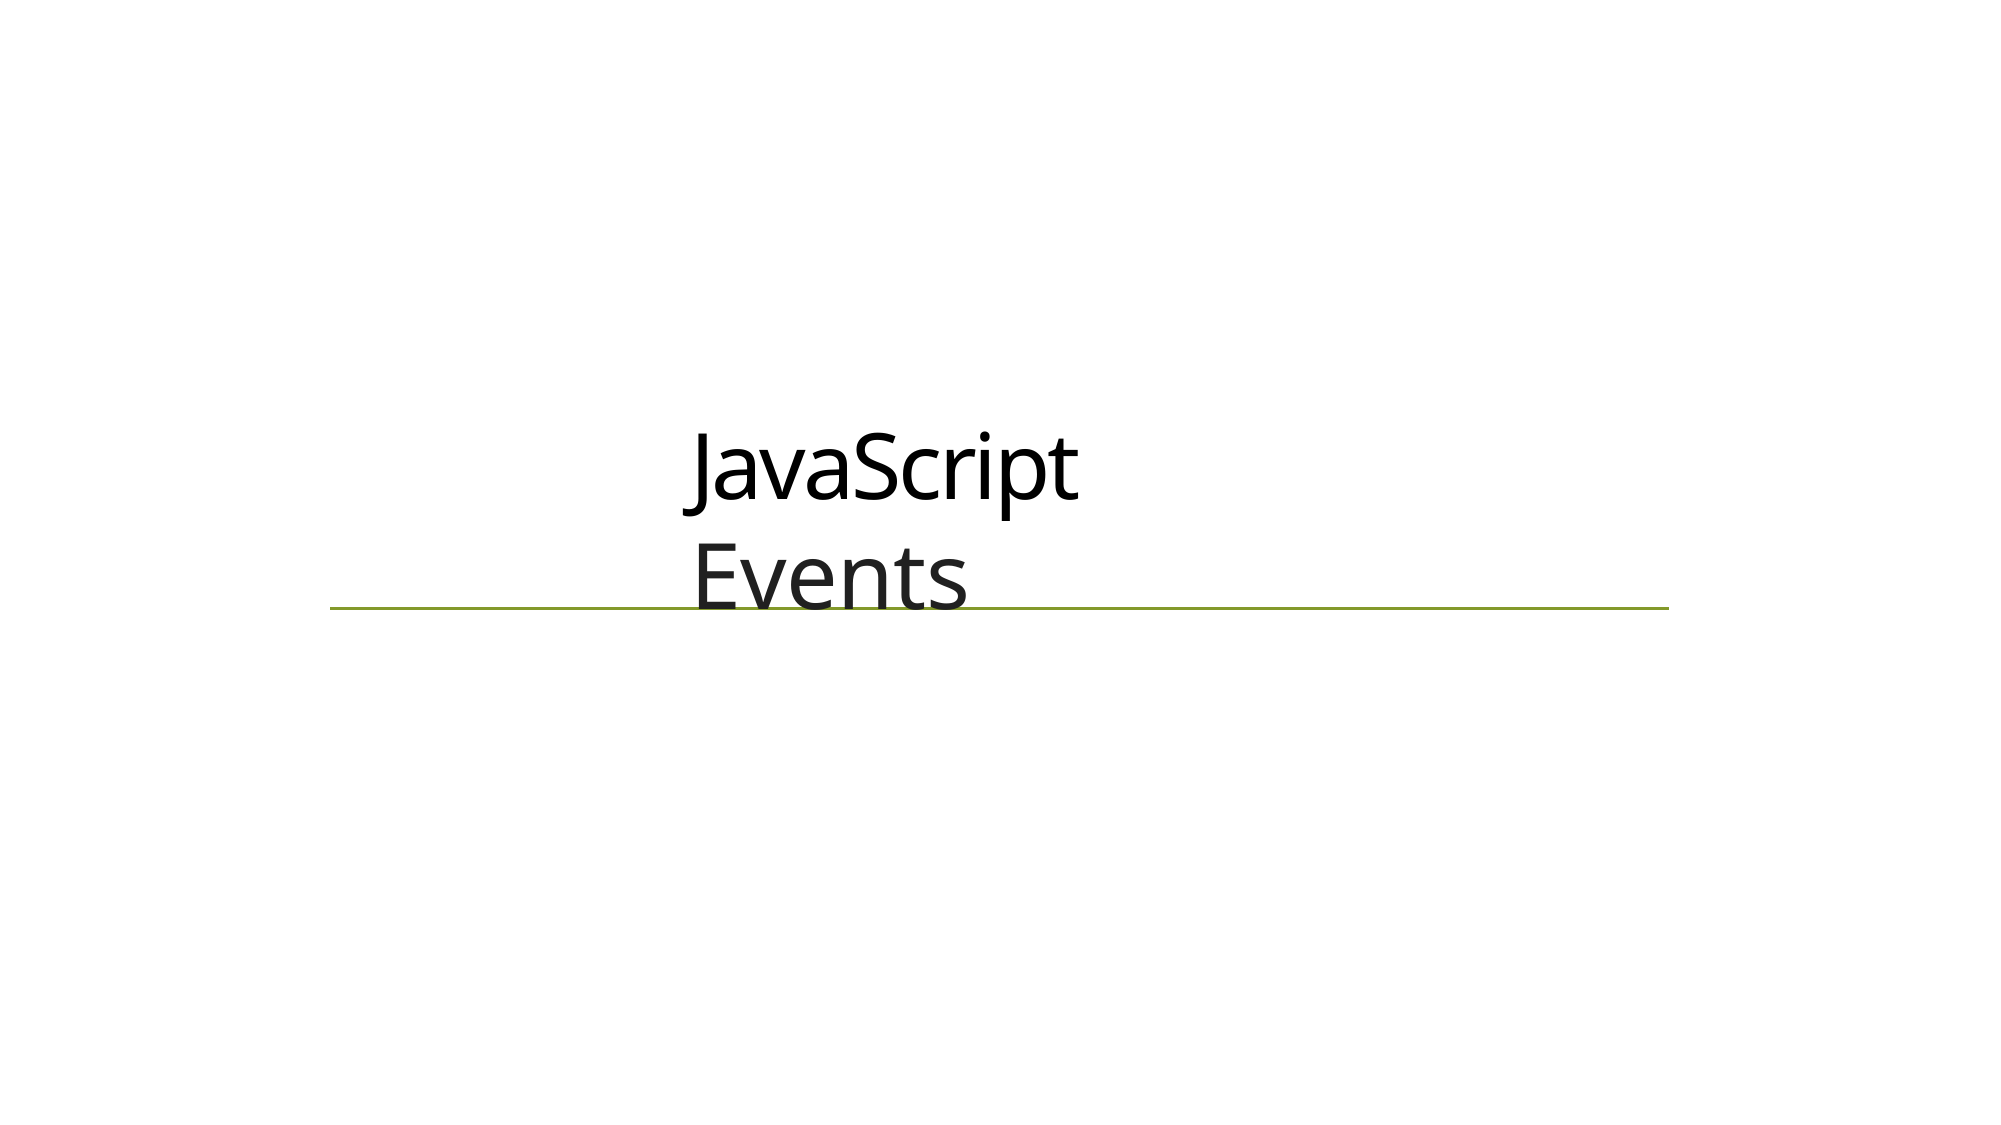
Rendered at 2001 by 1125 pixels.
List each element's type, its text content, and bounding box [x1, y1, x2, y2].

title JavaScript Events [688, 405, 1312, 628]
